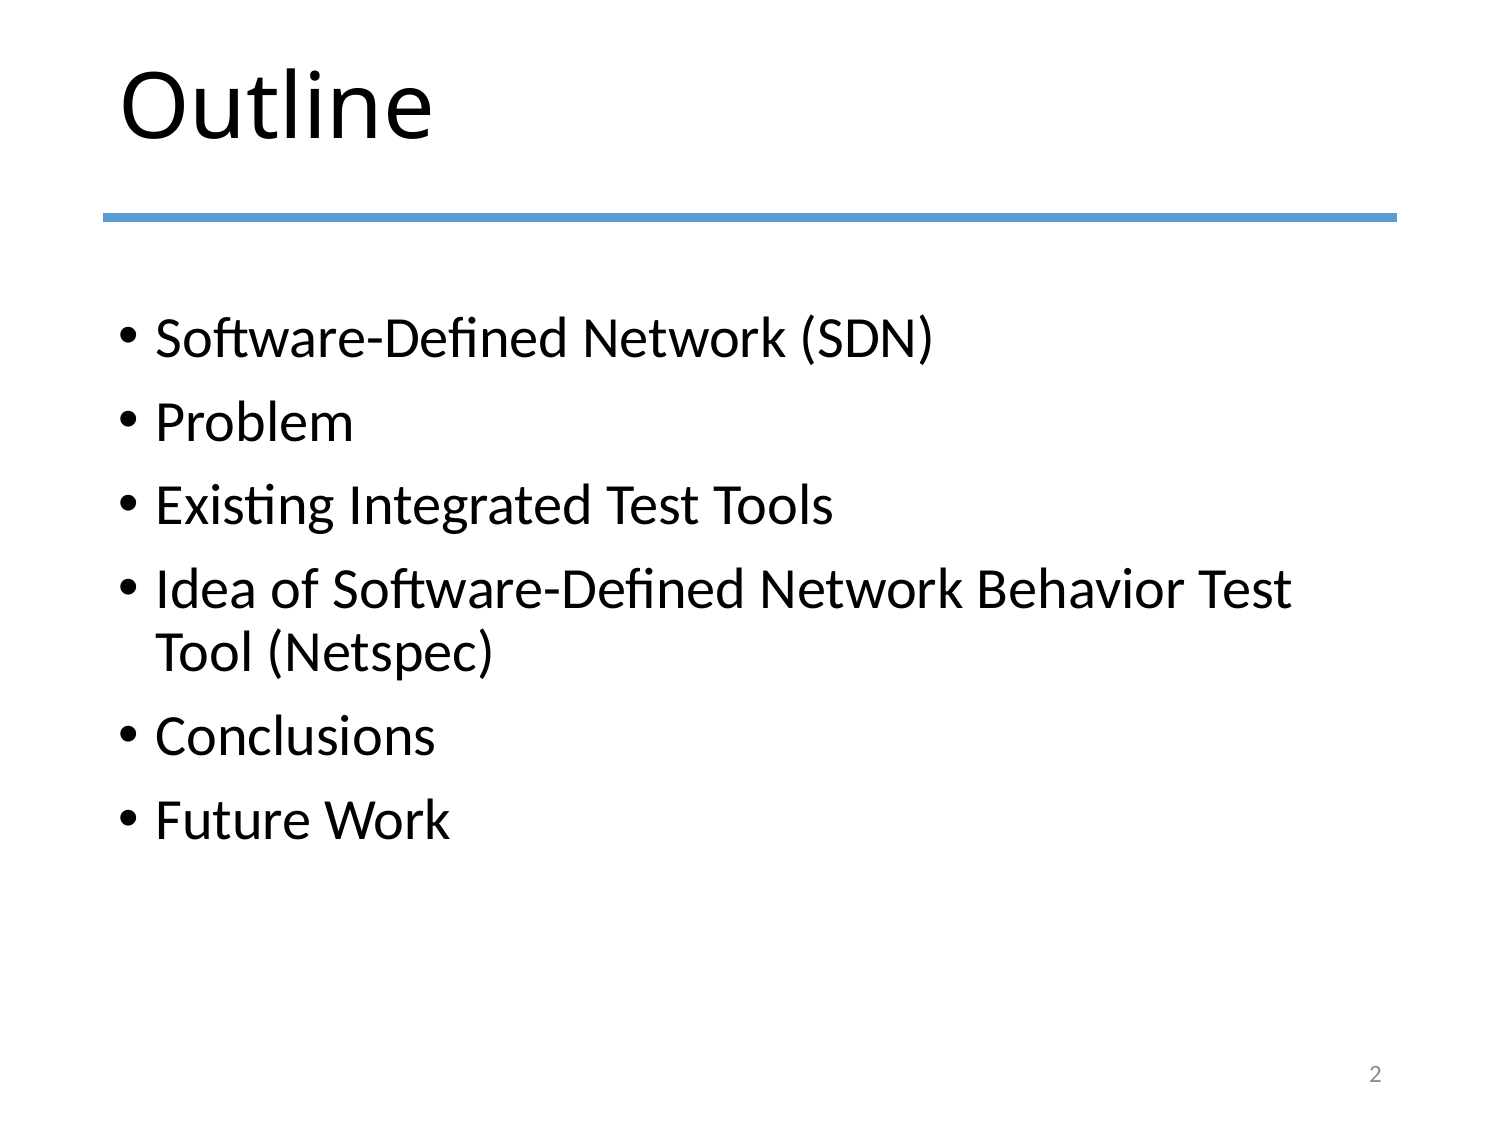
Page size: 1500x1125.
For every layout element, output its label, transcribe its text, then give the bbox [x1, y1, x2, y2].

list Software-Defined Network (SDN) Problem Existing Integrated Test Tools Idea of Software-Defined Network Behavior Test Tool (Netspec) Conclusions Future Work [103, 299, 1397, 1014]
slide_number 2 [1059, 1042, 1397, 1103]
title Outline [103, 0, 1397, 218]
